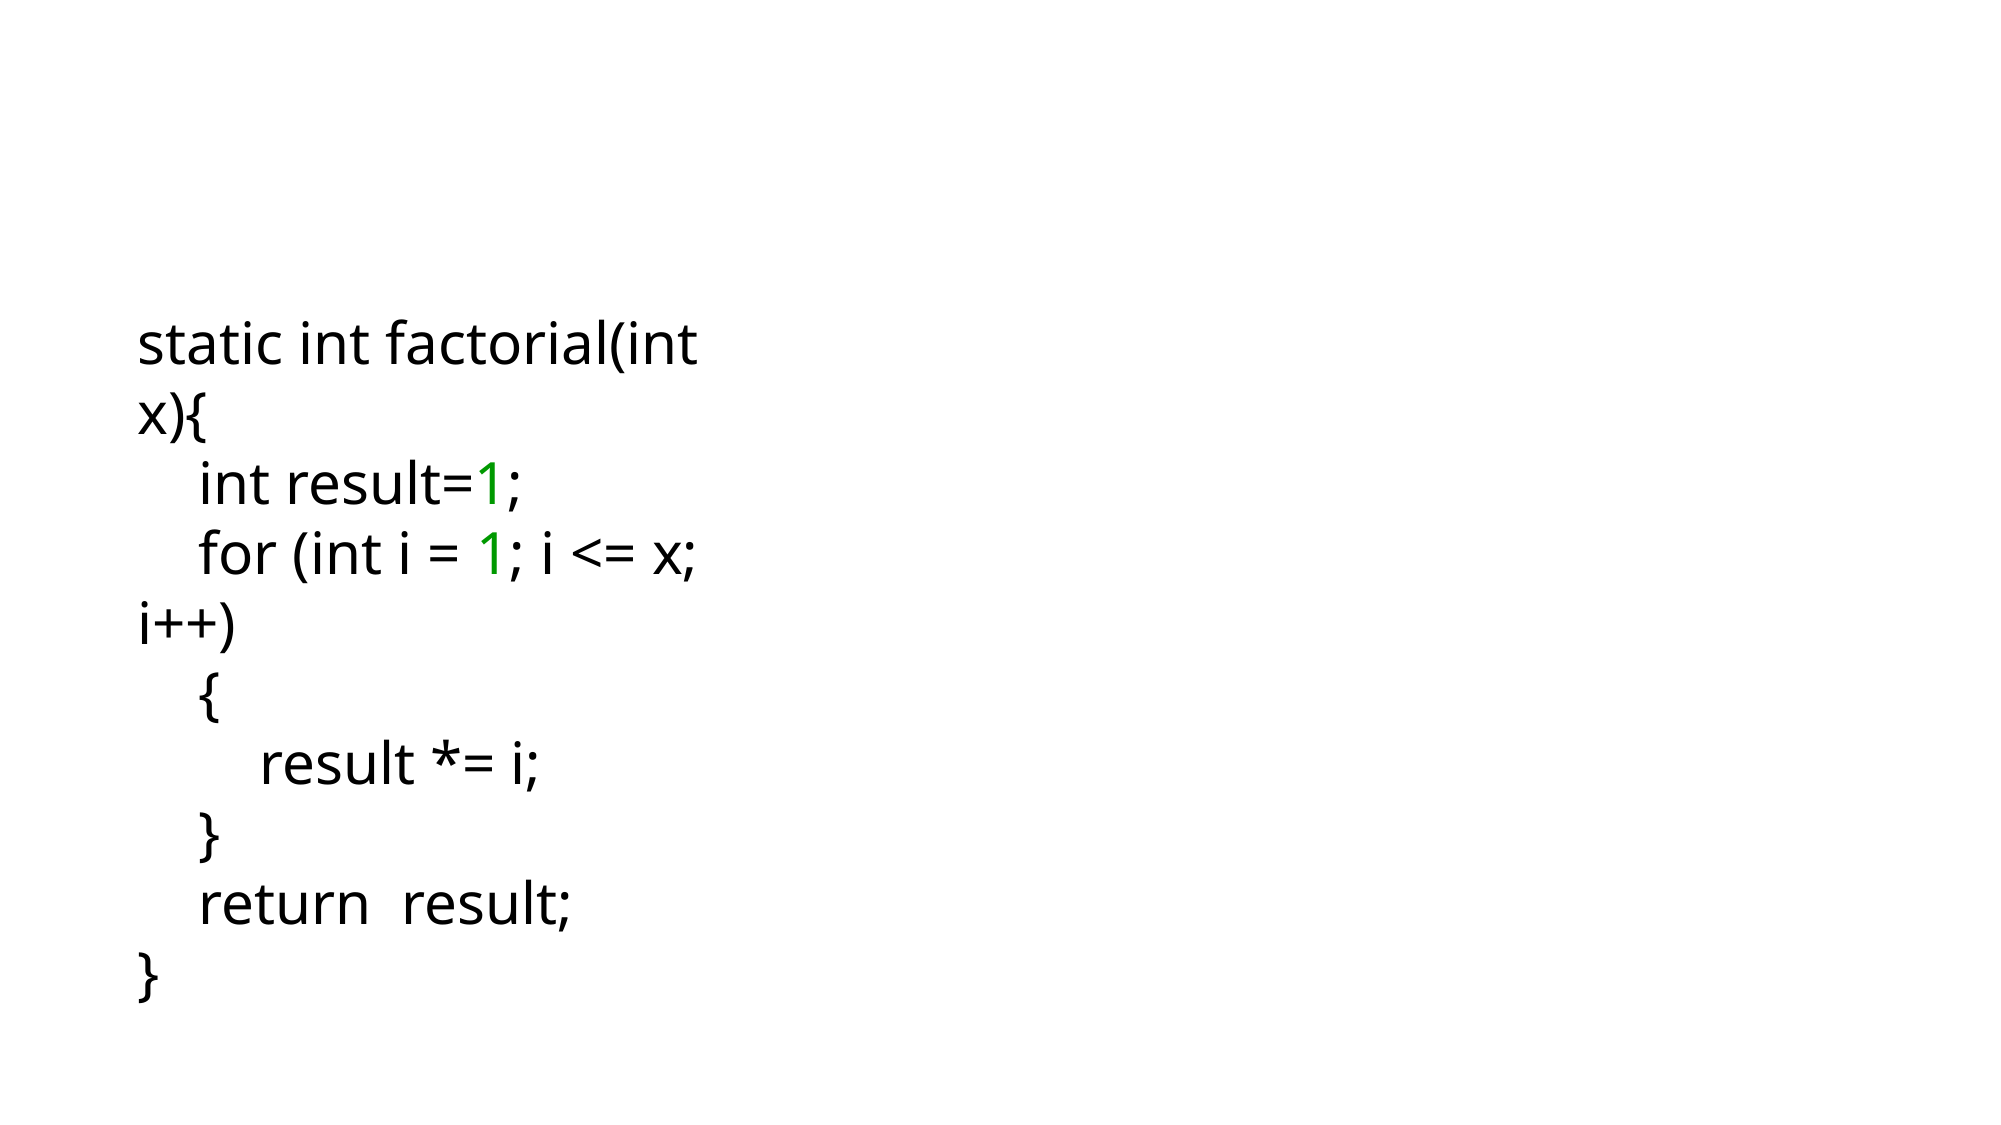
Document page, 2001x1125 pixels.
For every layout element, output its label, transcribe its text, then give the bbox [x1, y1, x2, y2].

list static int factorial(int x){ int result=1; for (int i = 1; i <= x; i++) { result *= i; } return result; } [137, 306, 741, 1007]
